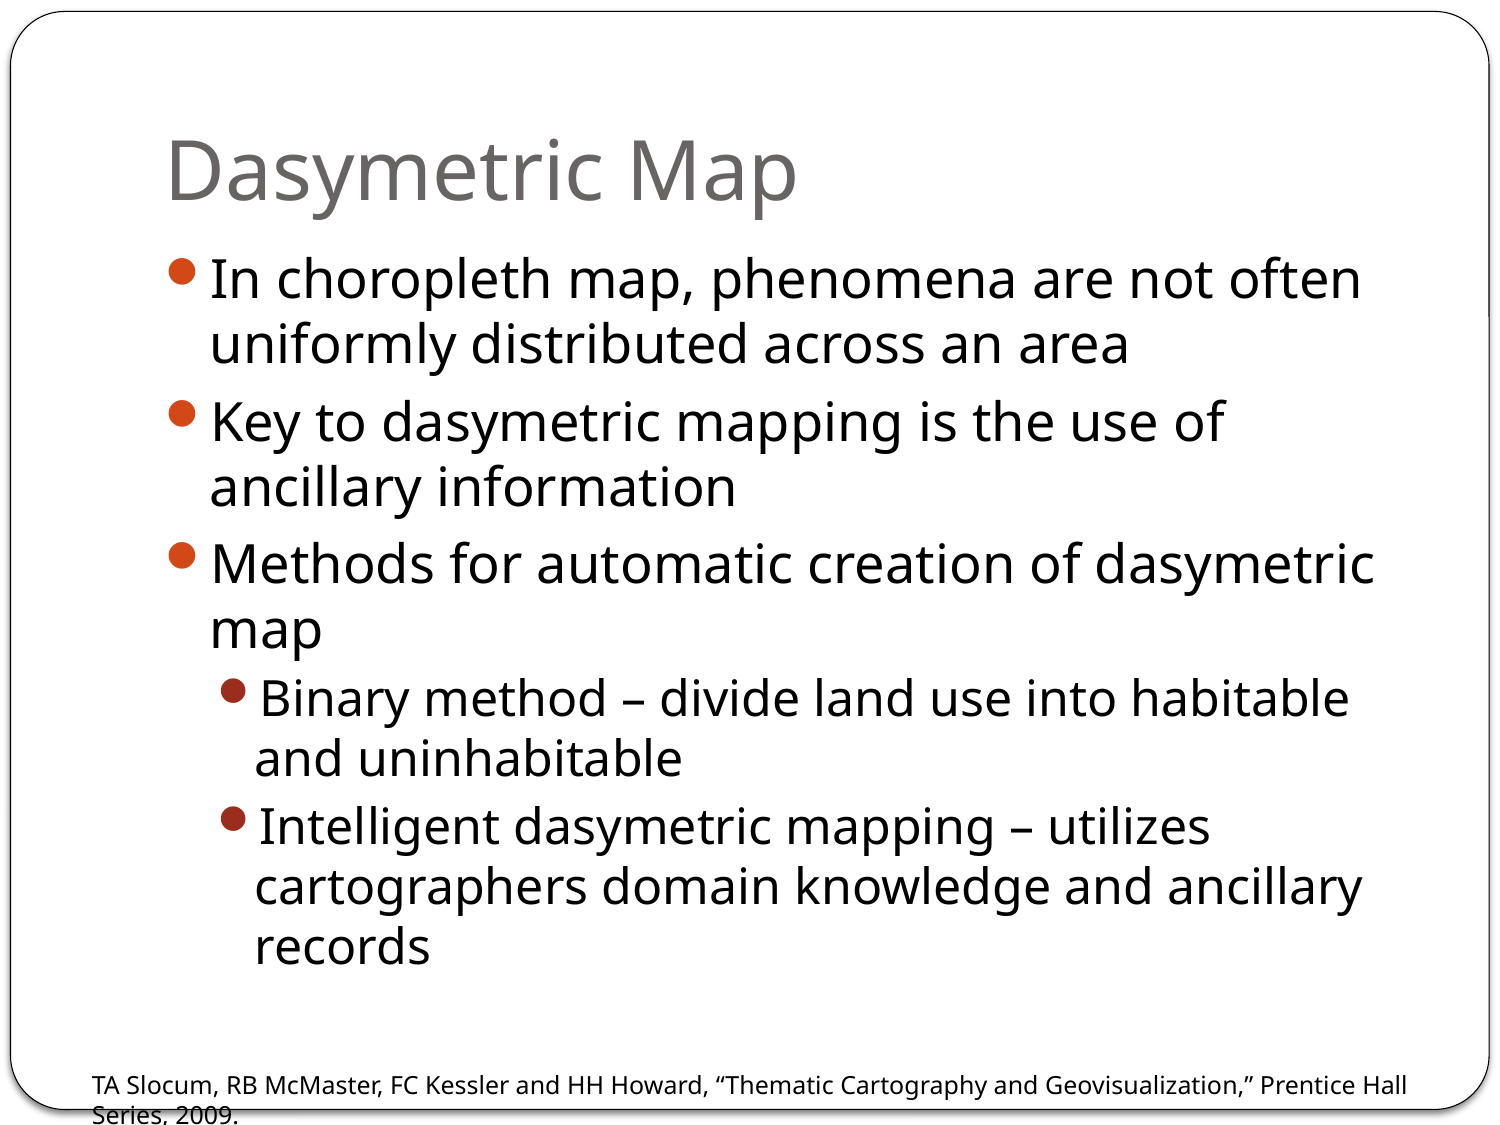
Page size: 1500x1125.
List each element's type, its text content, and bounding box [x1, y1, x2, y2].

title Dasymetric Map [150, 45, 1425, 233]
text_box TA Slocum, RB McMaster, FC Kessler and HH Howard, “Thematic Cartography and Geovisualization,” Prentice Hall Series, 2009. [77, 1062, 1463, 1125]
list In choropleth map, phenomena are not often uniformly distributed across an area Key to dasymetric mapping is the use of ancillary information Methods for automatic creation of dasymetric map Binary method – divide land use into habitable and uninhabitable Intelligent dasymetric mapping – utilizes cartographers domain knowledge and ancillary records [150, 237, 1425, 988]
